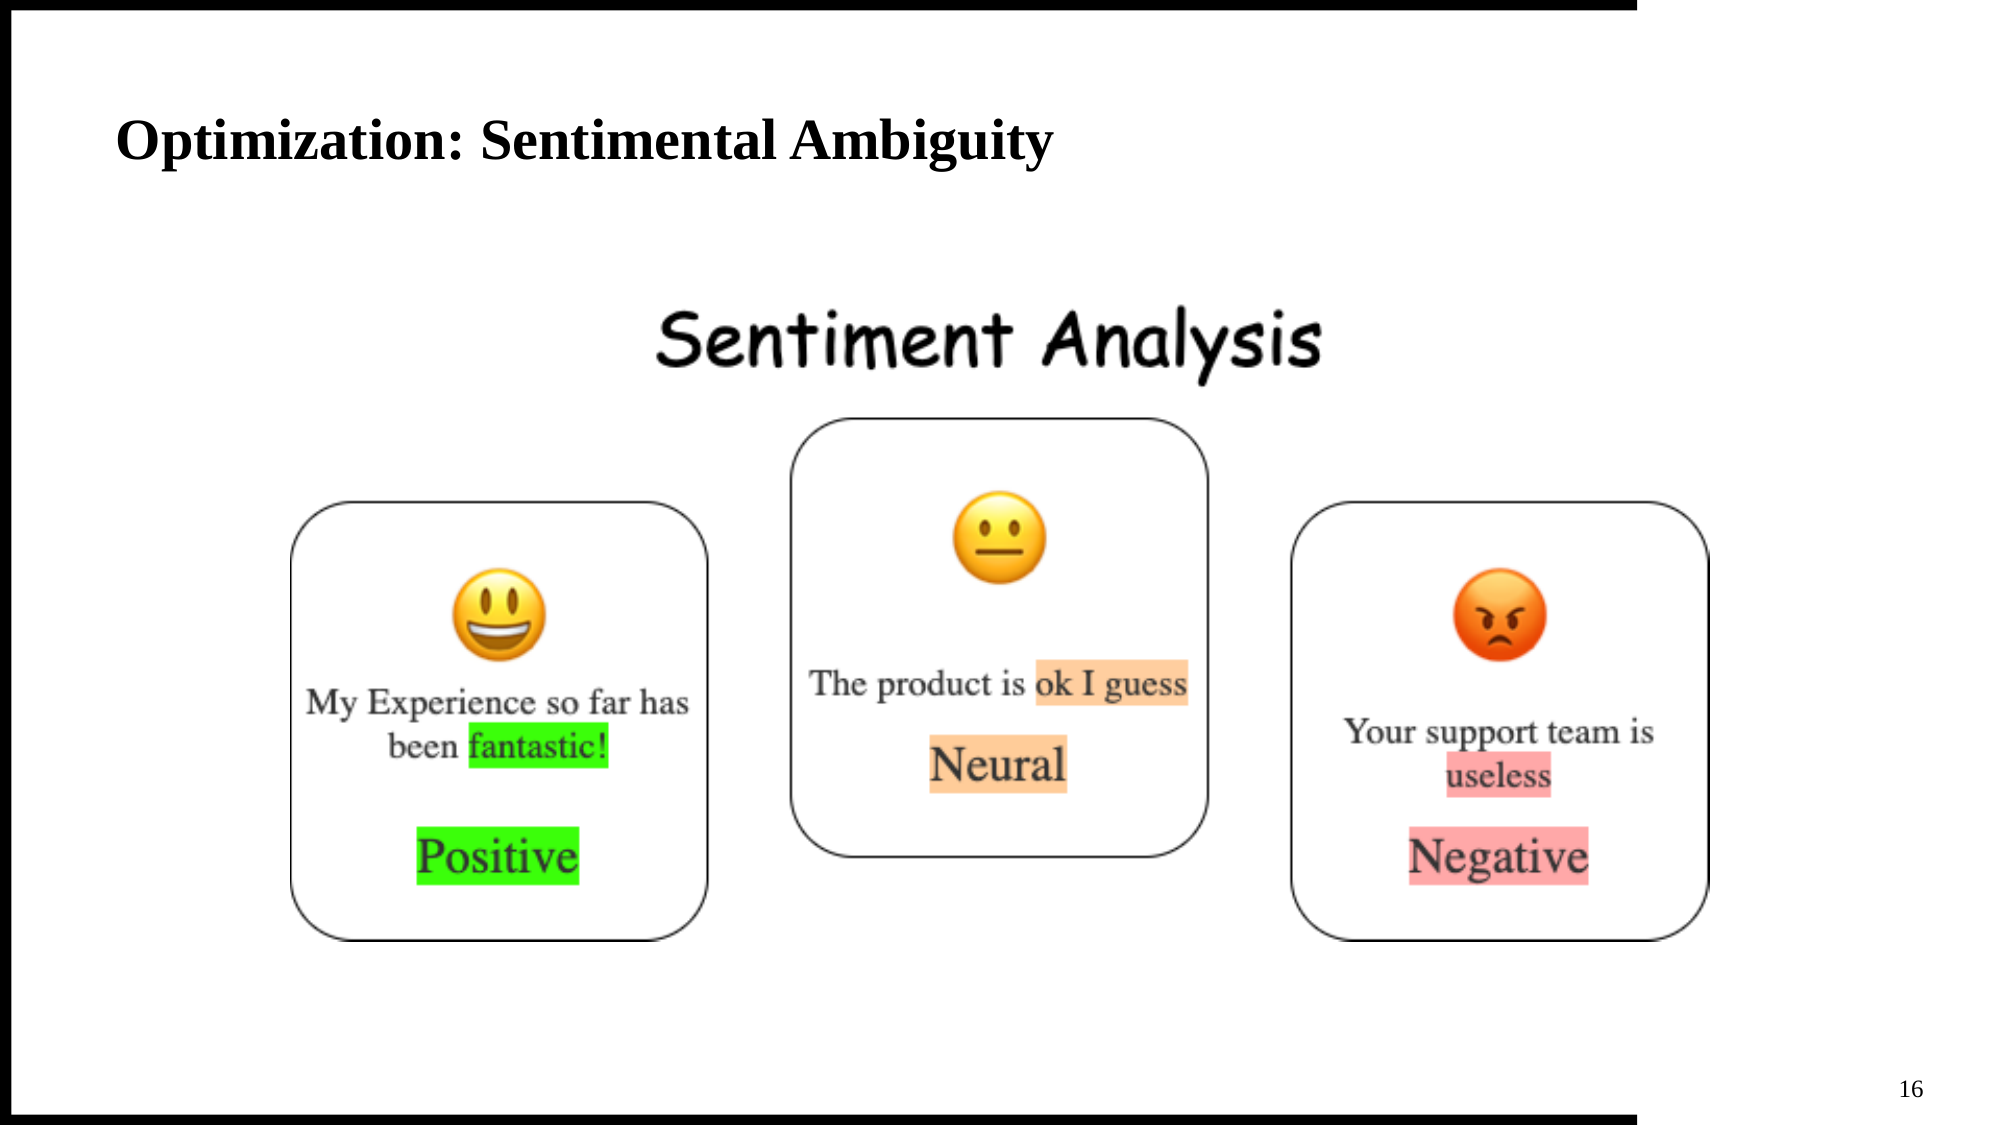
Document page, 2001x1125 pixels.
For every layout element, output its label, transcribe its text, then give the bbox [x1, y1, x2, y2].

text_box Optimization: Sentimental Ambiguity [101, 93, 1660, 179]
picture [290, 272, 1710, 942]
text_box 16 [1883, 1065, 2000, 1110]
